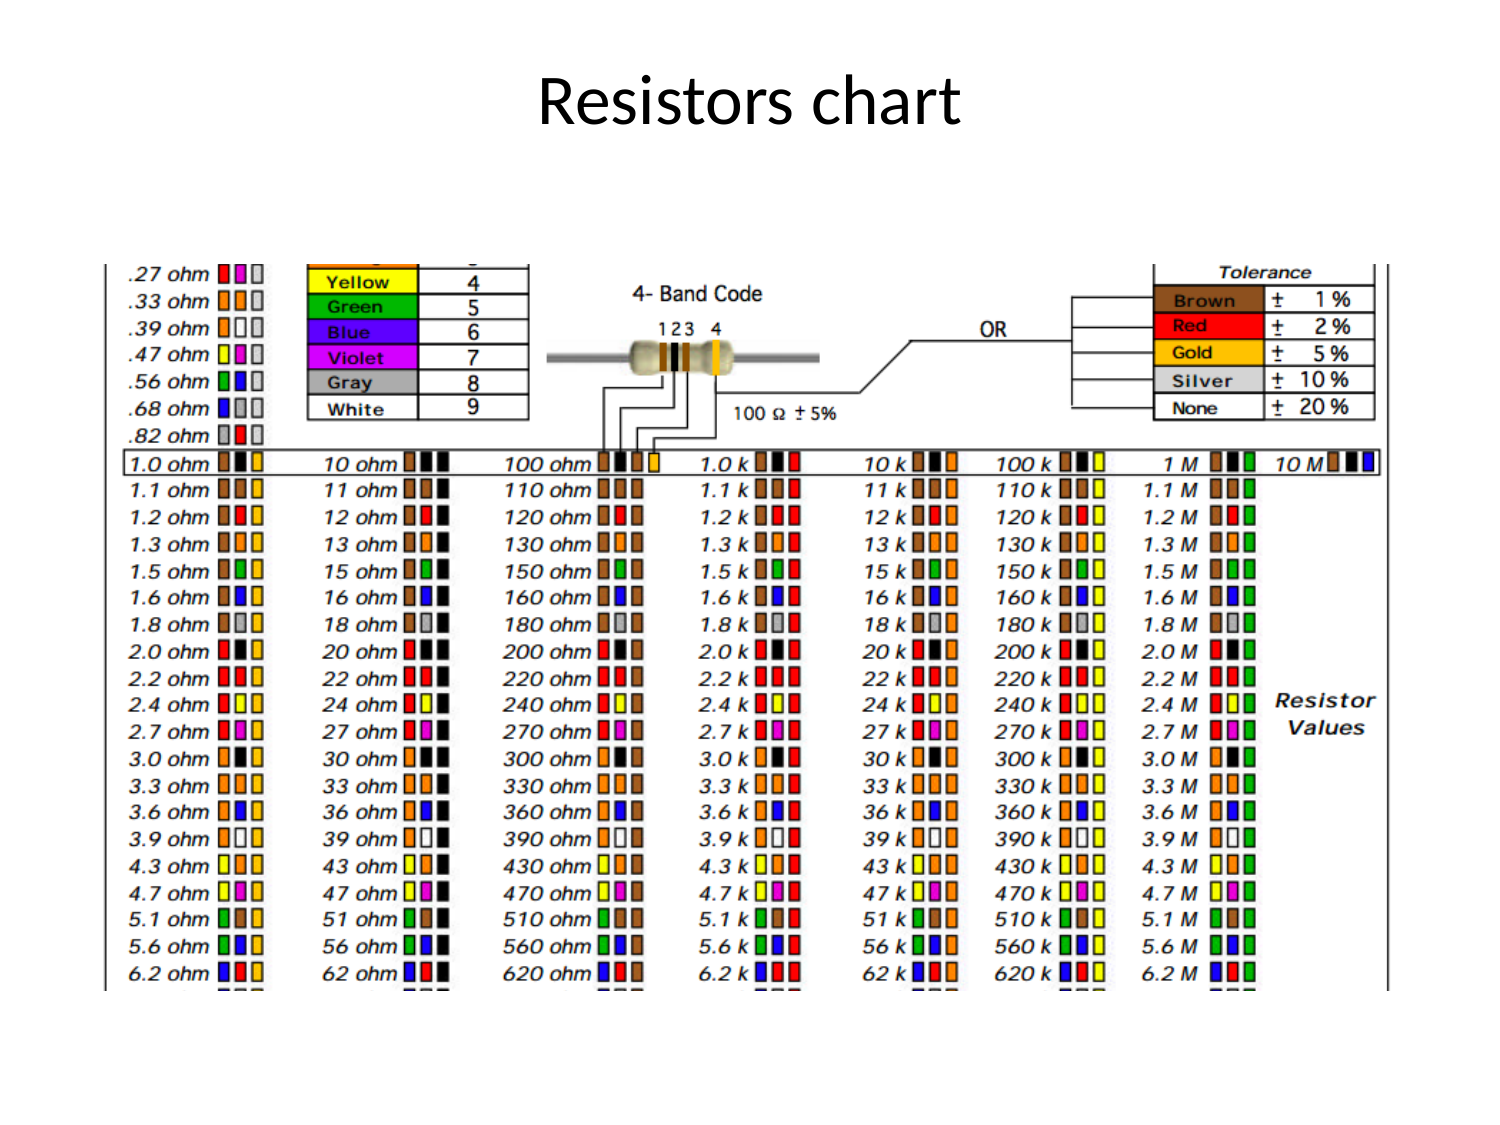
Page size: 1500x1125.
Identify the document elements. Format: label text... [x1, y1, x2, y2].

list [90, 263, 1413, 991]
title Resistors chart [75, 45, 1425, 233]
